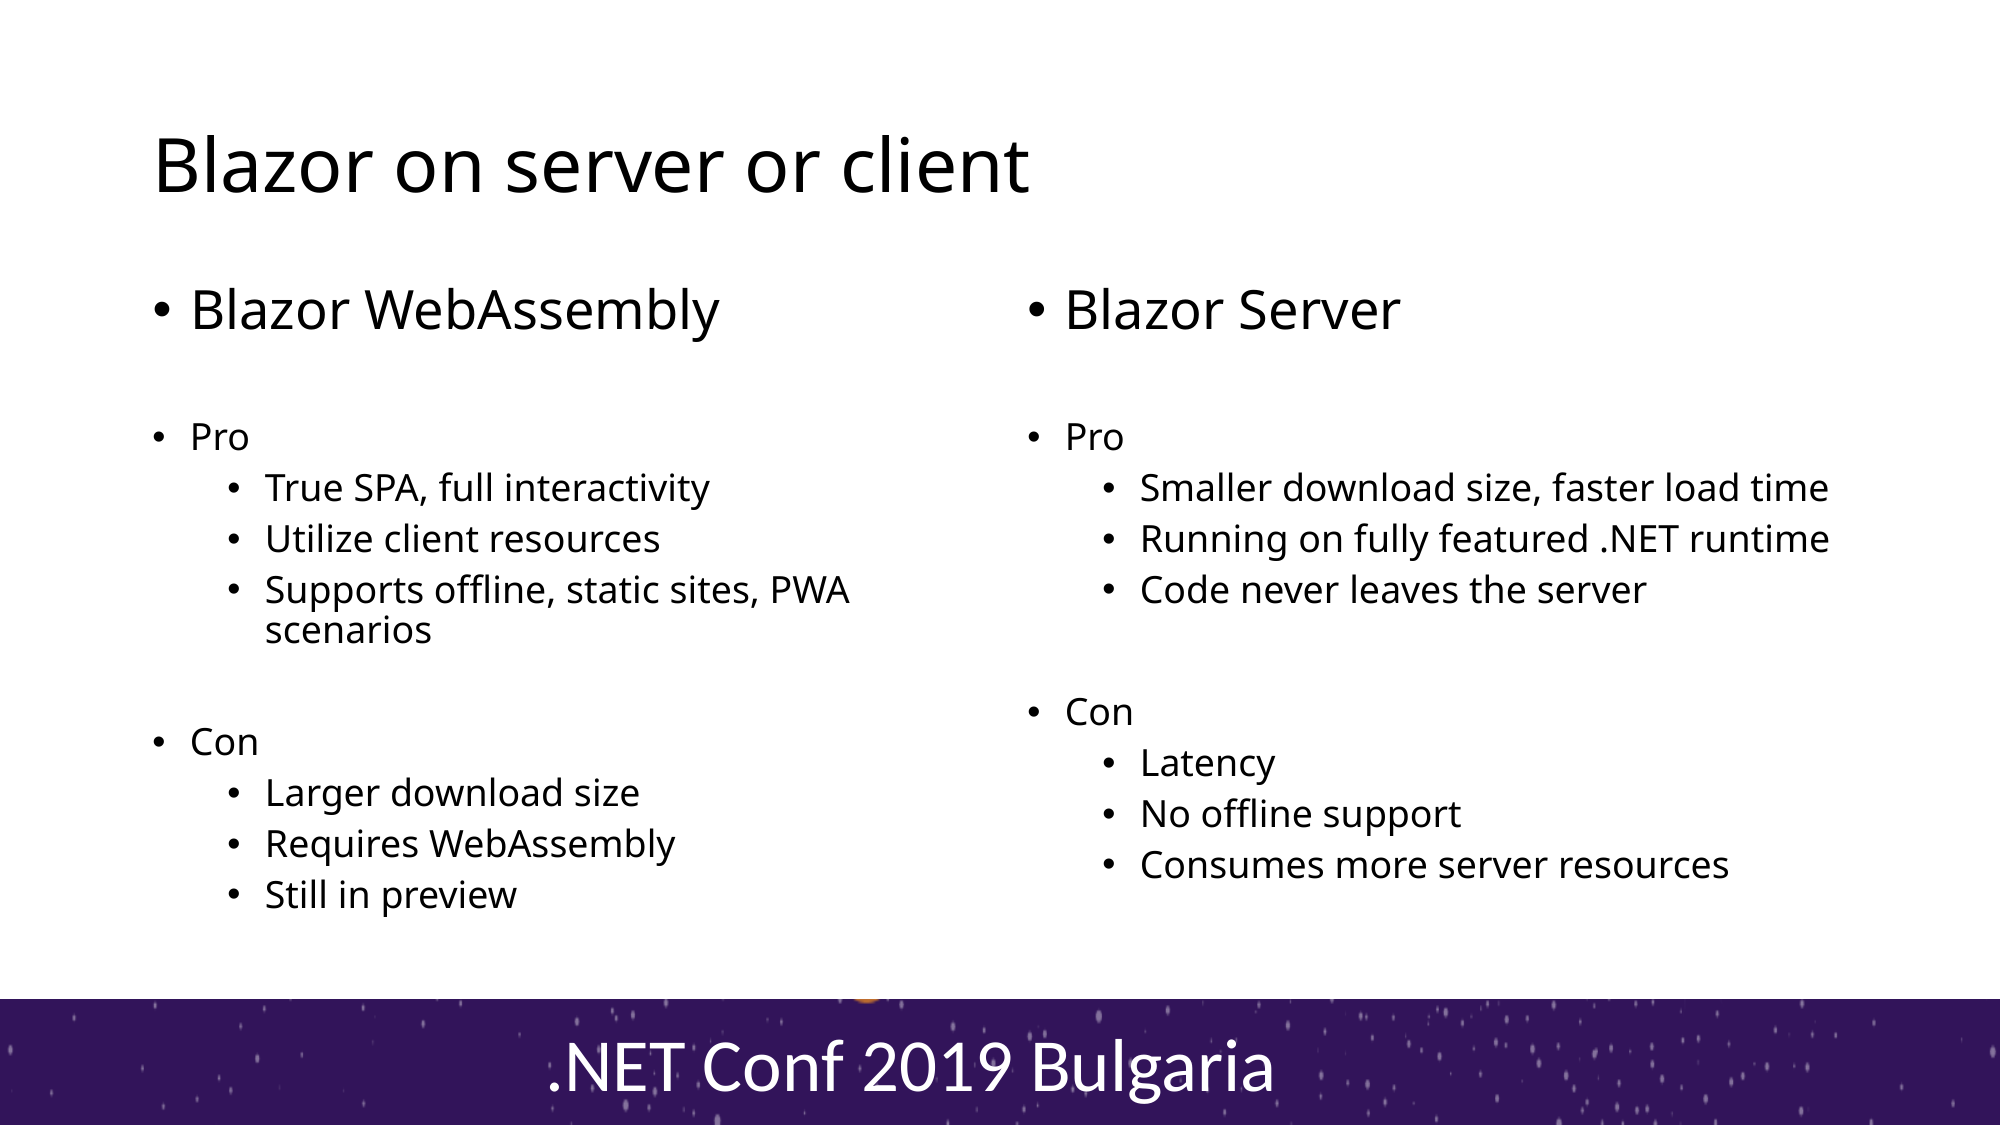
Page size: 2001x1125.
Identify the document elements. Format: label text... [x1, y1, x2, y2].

text_box Blazor WebAssembly [137, 275, 984, 410]
picture [0, 999, 2000, 1125]
text_box Pro True SPA, full interactivity Utilize client resources Supports offline, static sites, PWA scenarios Con Larger download size Requires WebAssembly Still in preview [137, 410, 984, 1016]
text_box Pro Smaller download size, faster load time Running on fully featured .NET runtime Code never leaves the server Con Latency No offline support Consumes more server resources [1012, 410, 1863, 1016]
text_box Blazor Server [1012, 275, 1863, 410]
title Blazor on server or client [137, 59, 1863, 278]
